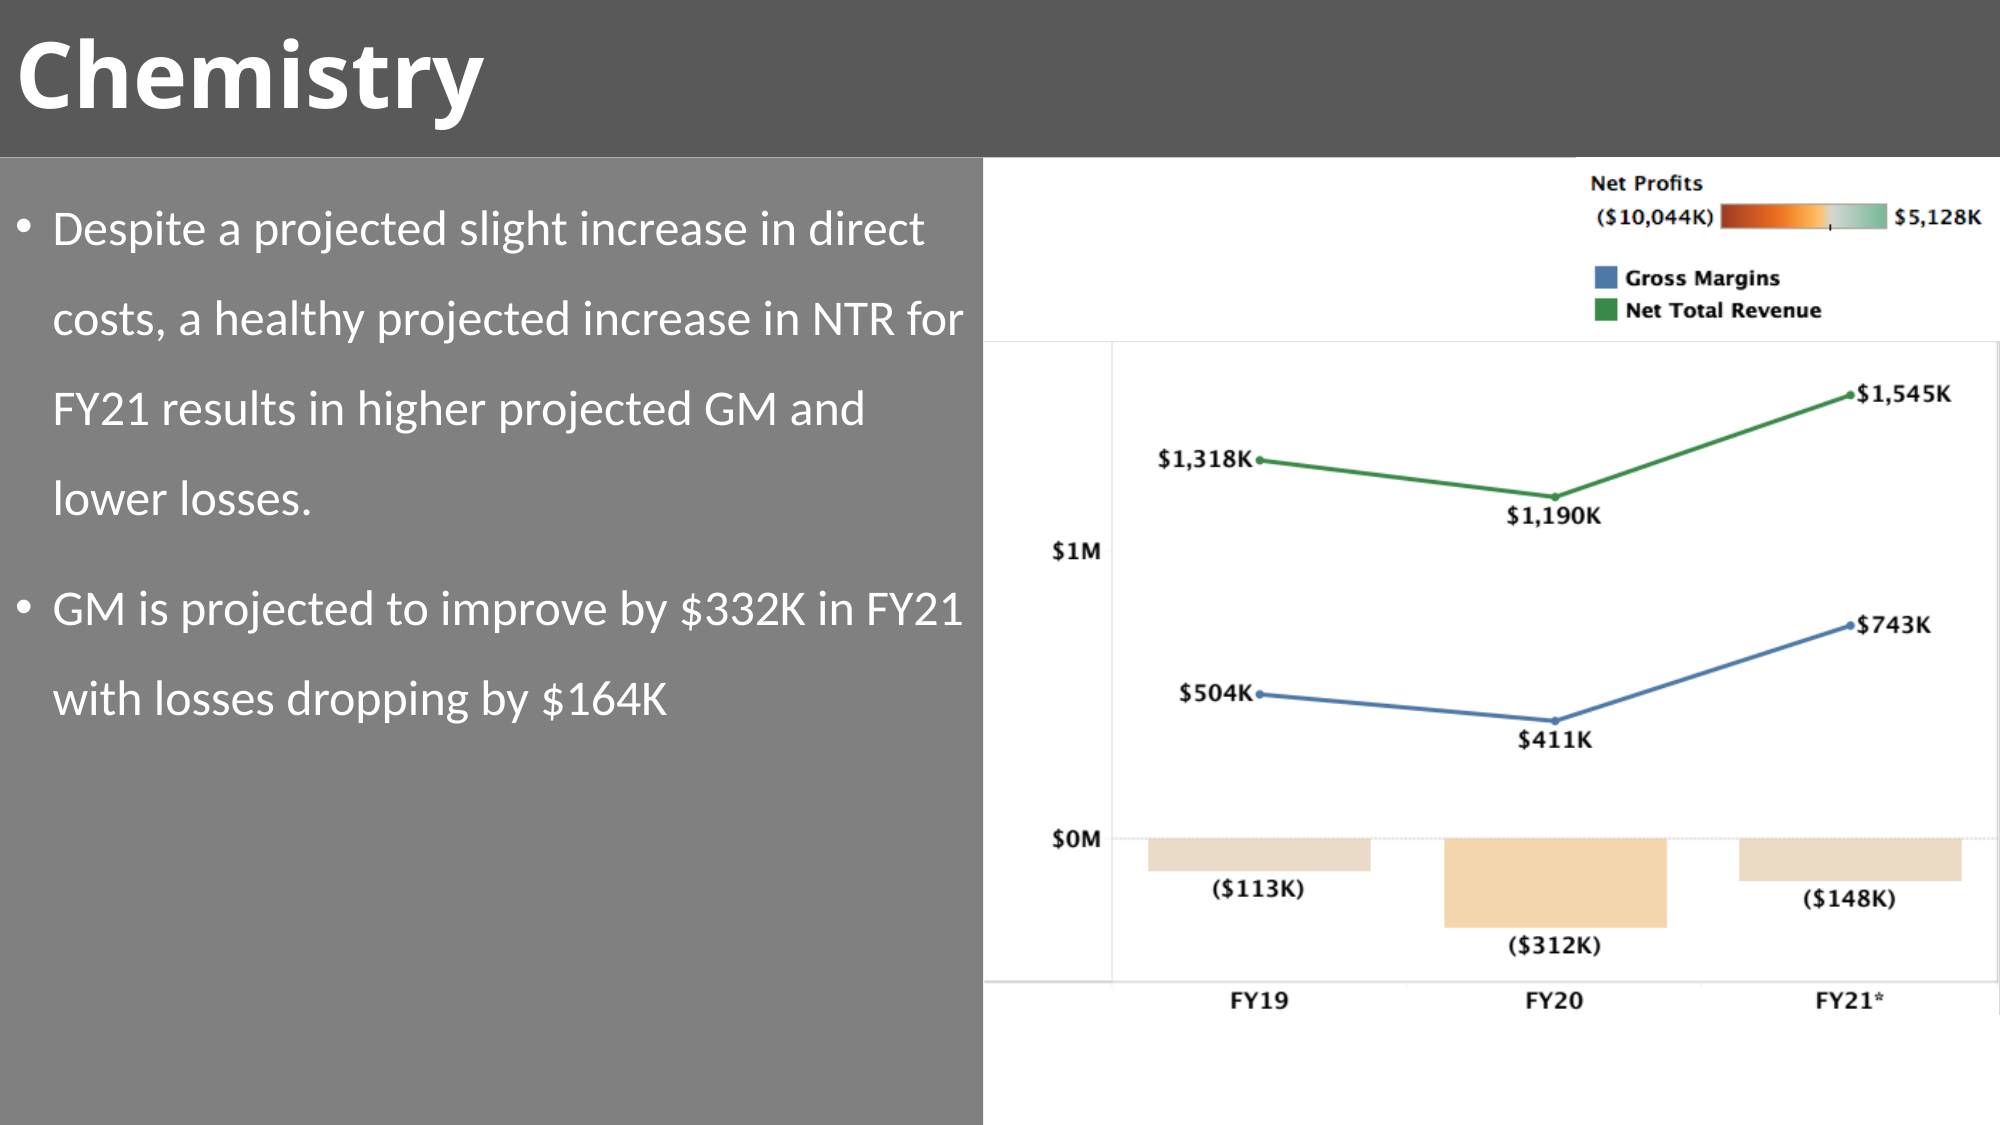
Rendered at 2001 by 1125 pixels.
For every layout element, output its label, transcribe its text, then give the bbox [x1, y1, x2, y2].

picture [984, 157, 2000, 1015]
title Chemistry [0, 0, 2000, 158]
list Despite a projected slight increase in direct costs, a healthy projected increase in NTR for FY21 results in higher projected GM and lower losses. GM is projected to improve by $332K in FY21 with losses dropping by $164K [0, 157, 984, 1125]
